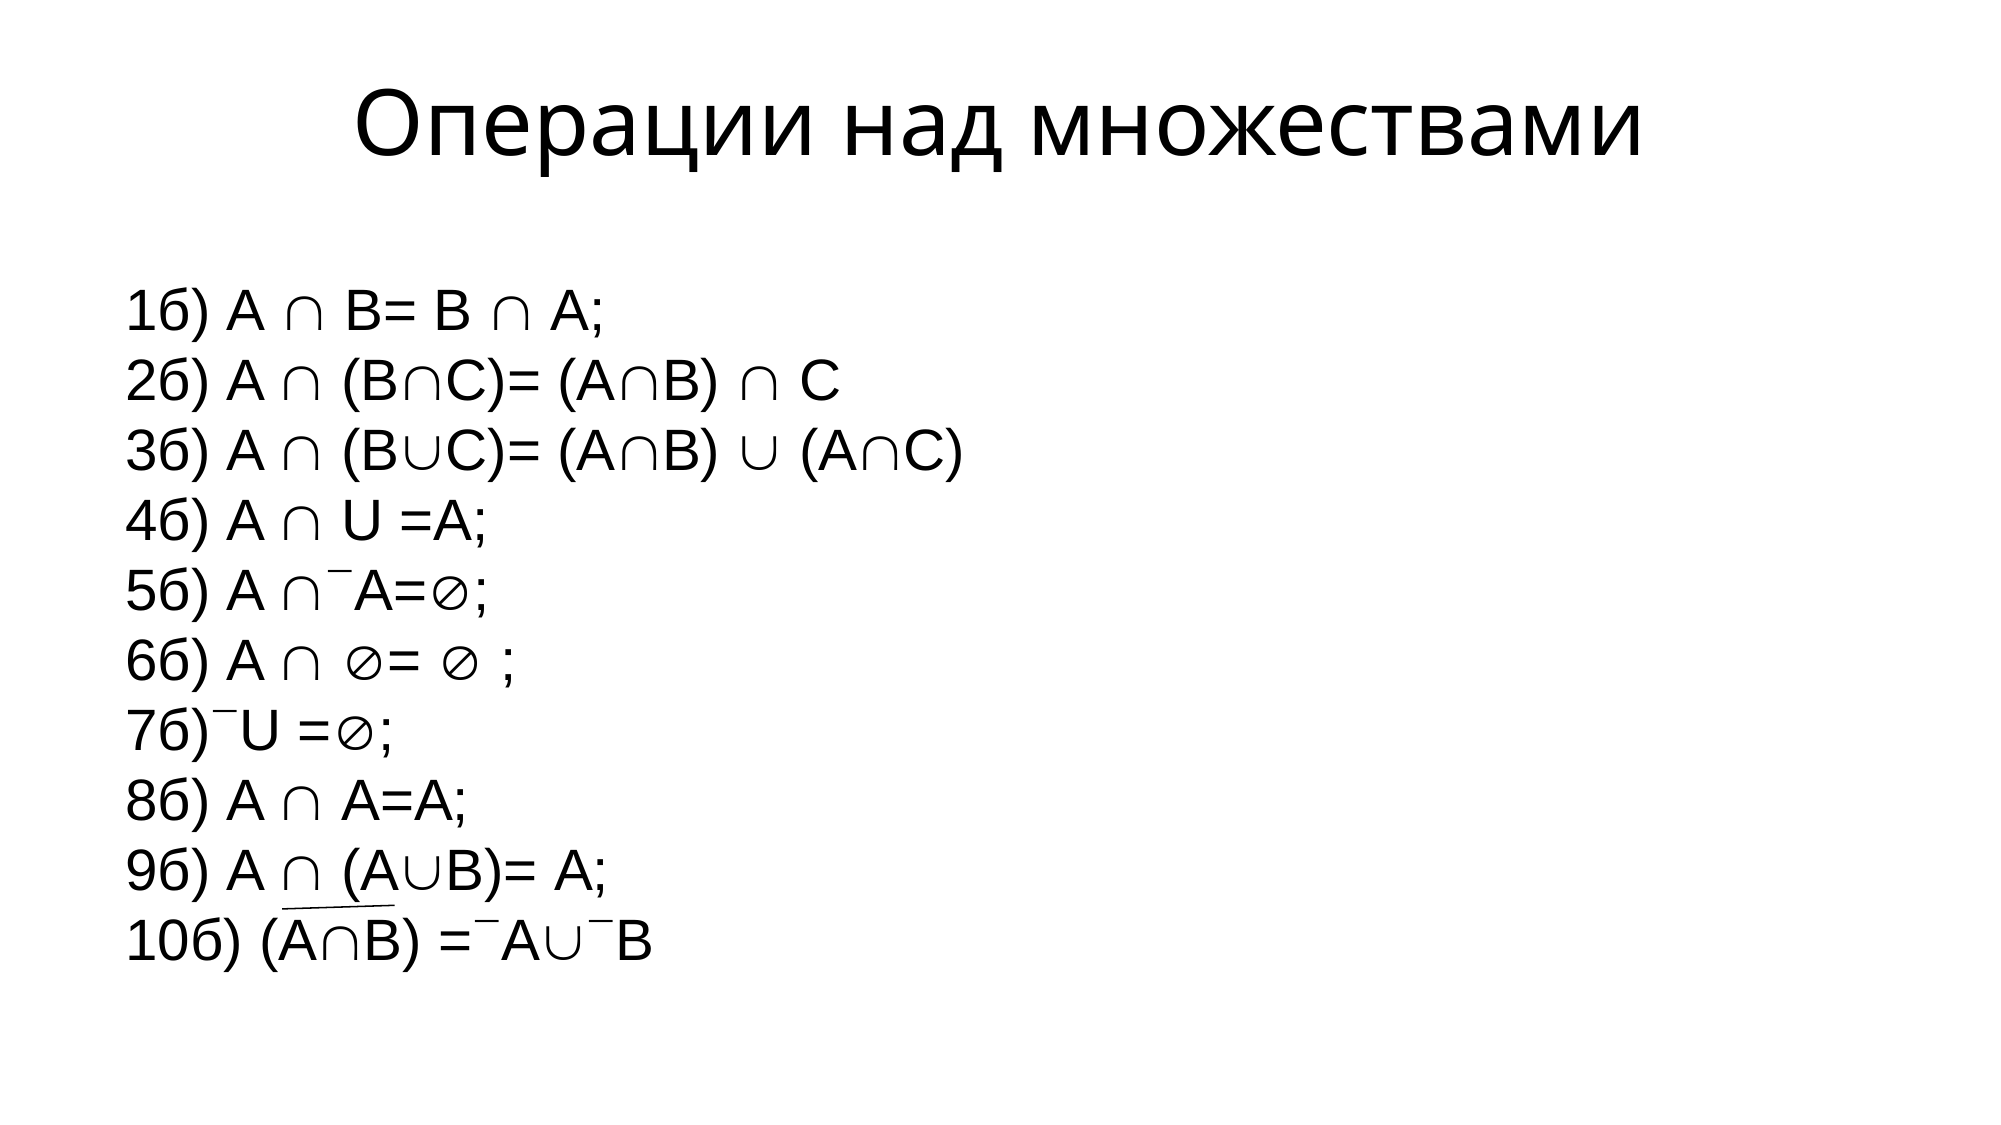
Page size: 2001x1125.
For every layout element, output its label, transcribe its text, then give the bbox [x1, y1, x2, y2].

title Операции над множествами [137, 16, 1863, 234]
text_box 1б) А  B= B  A; 2б) A  (BC)= (AB)  C 3б) A  (BC)= (AB)  (AC) 4б) A  U =A; 5б) A A=; 6б) A  =  ; 7б)U =; 8б) A  A=A; 9б) A  (AB)= A; 10б) (AB) =AB [110, 264, 981, 1050]
